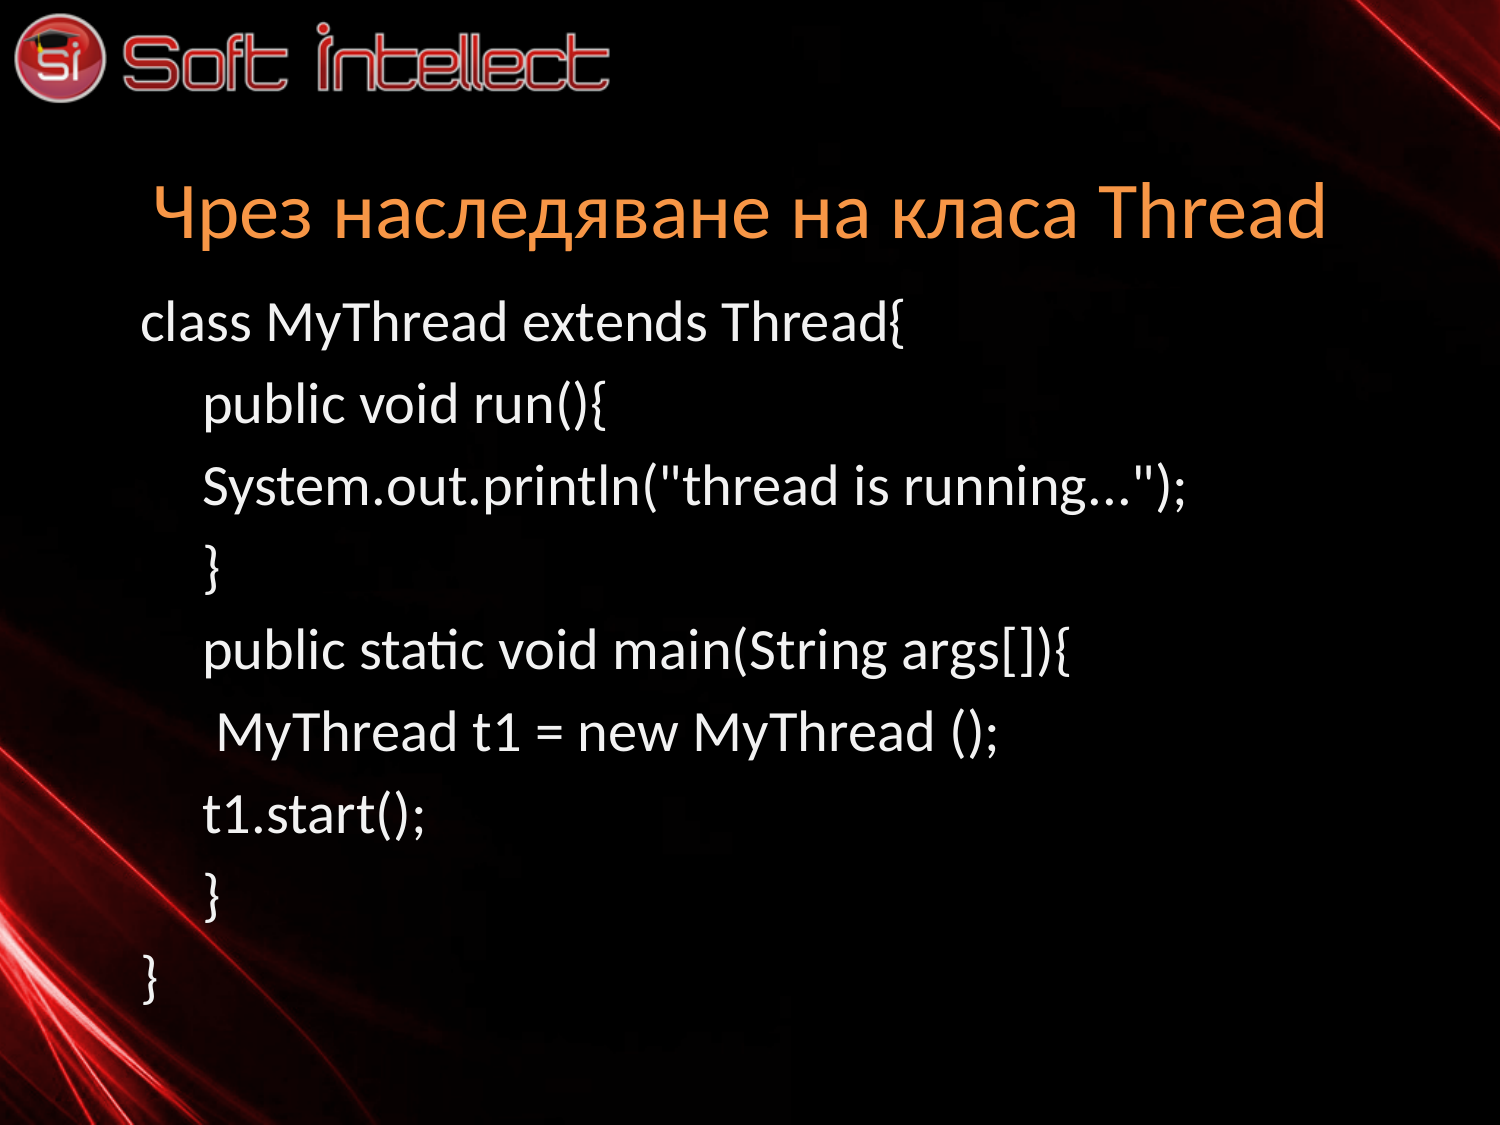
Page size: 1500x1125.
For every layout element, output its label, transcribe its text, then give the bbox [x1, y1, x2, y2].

title Чрез наследяване на класа Thread [137, 112, 1488, 300]
list class MyThread extends Thread{ public void run(){ System.out.println("thread is running..."); } public static void main(String args[]){ MyThread t1 = new MyThread (); t1.start(); } } [125, 275, 1375, 1018]
picture [0, 0, 1500, 1125]
